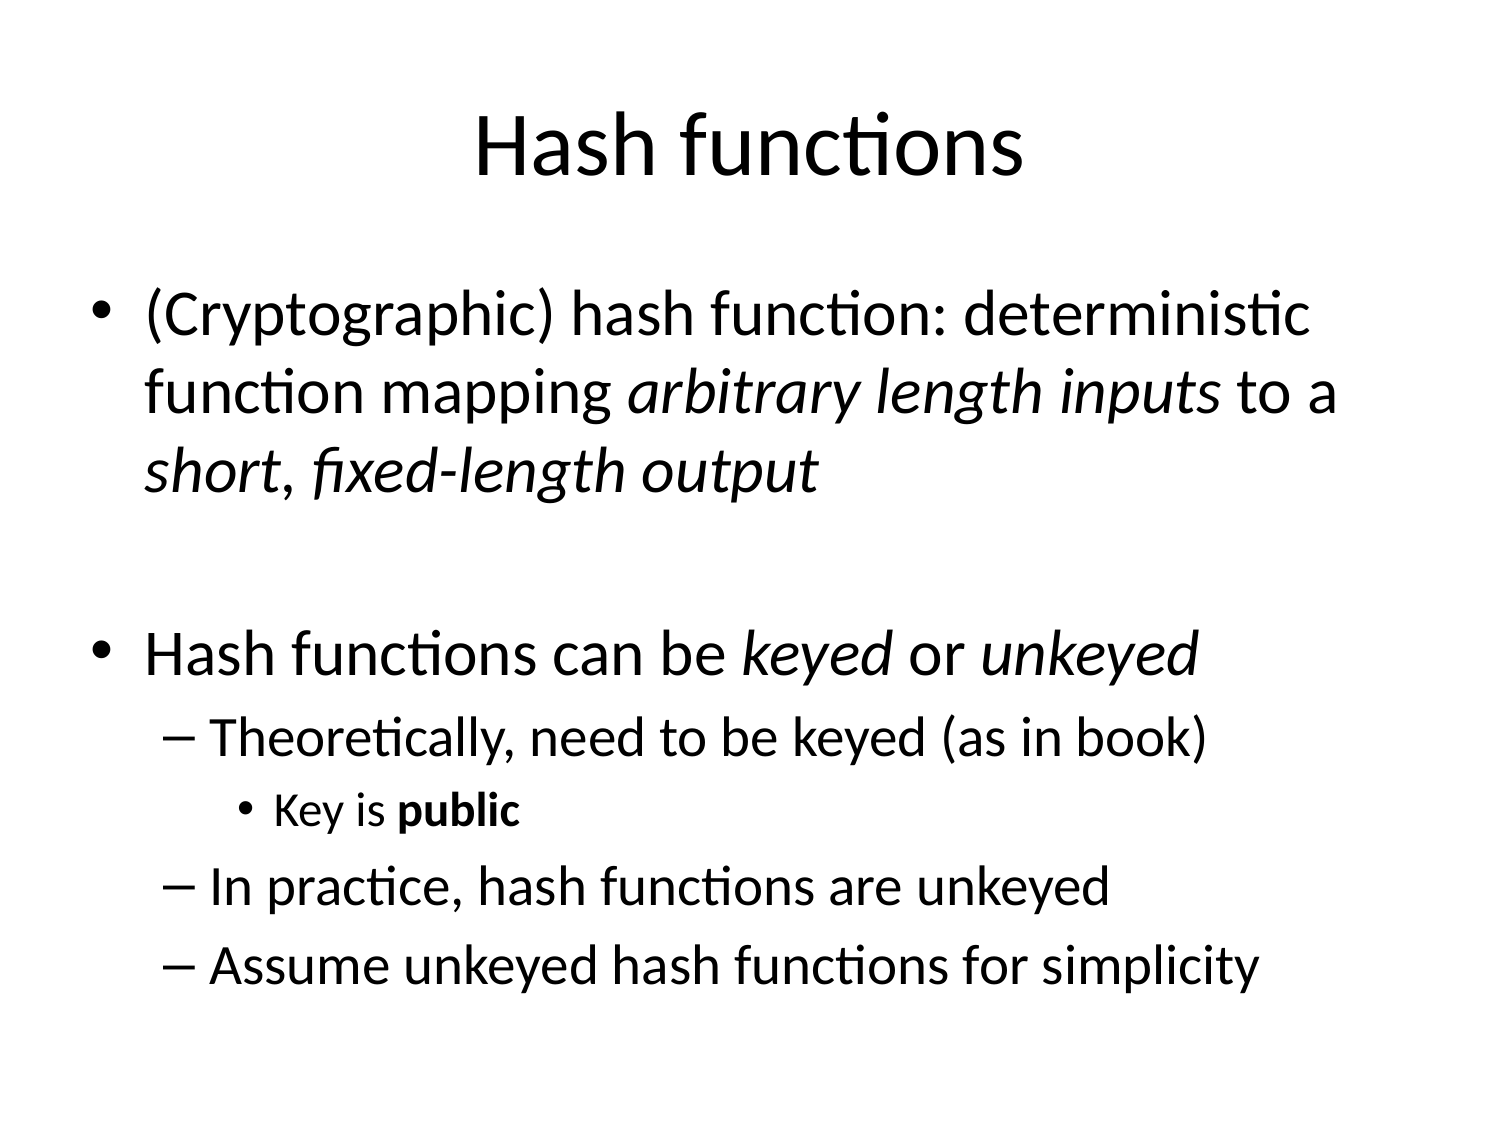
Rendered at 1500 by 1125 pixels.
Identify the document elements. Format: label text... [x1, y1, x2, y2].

title Hash functions [75, 45, 1425, 233]
list (Cryptographic) hash function: deterministic function mapping arbitrary length inputs to a short, fixed-length output Hash functions can be keyed or unkeyed Theoretically, need to be keyed (as in book) Key is public In practice, hash functions are unkeyed Assume unkeyed hash functions for simplicity [75, 262, 1425, 1005]
